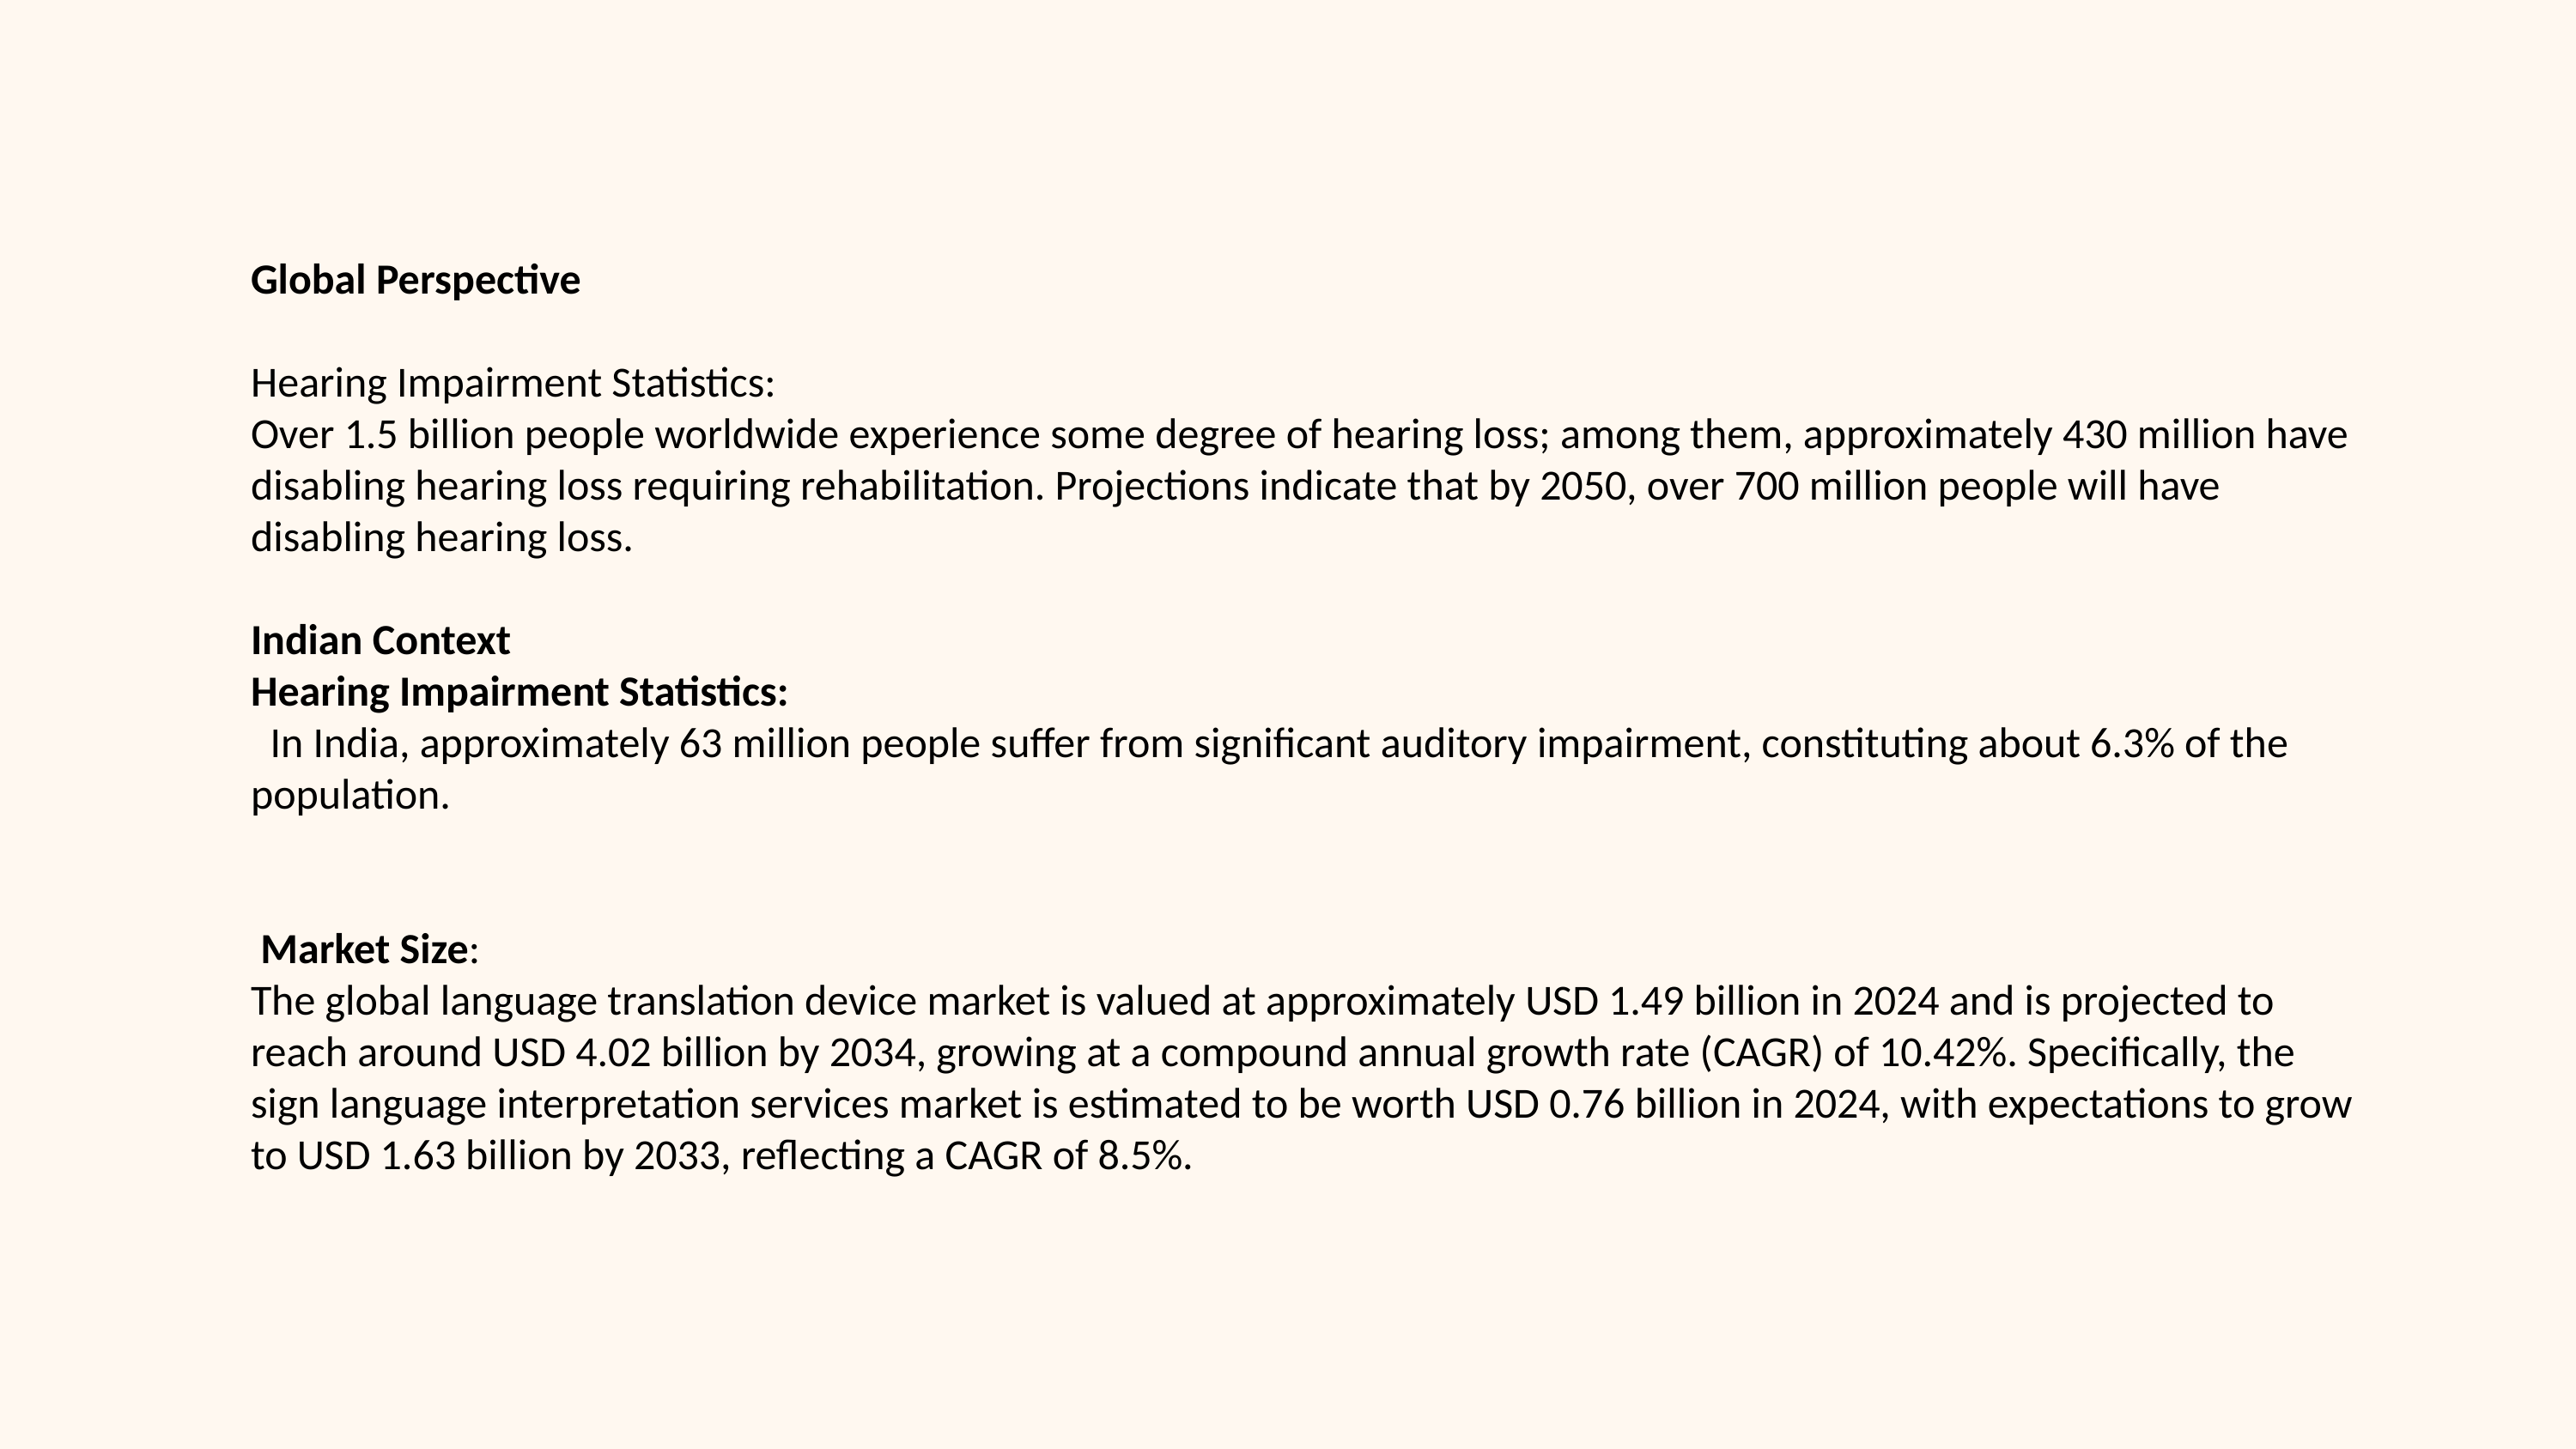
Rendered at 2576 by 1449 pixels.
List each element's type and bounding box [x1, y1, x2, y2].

text_box [0, 0, 2576, 1449]
